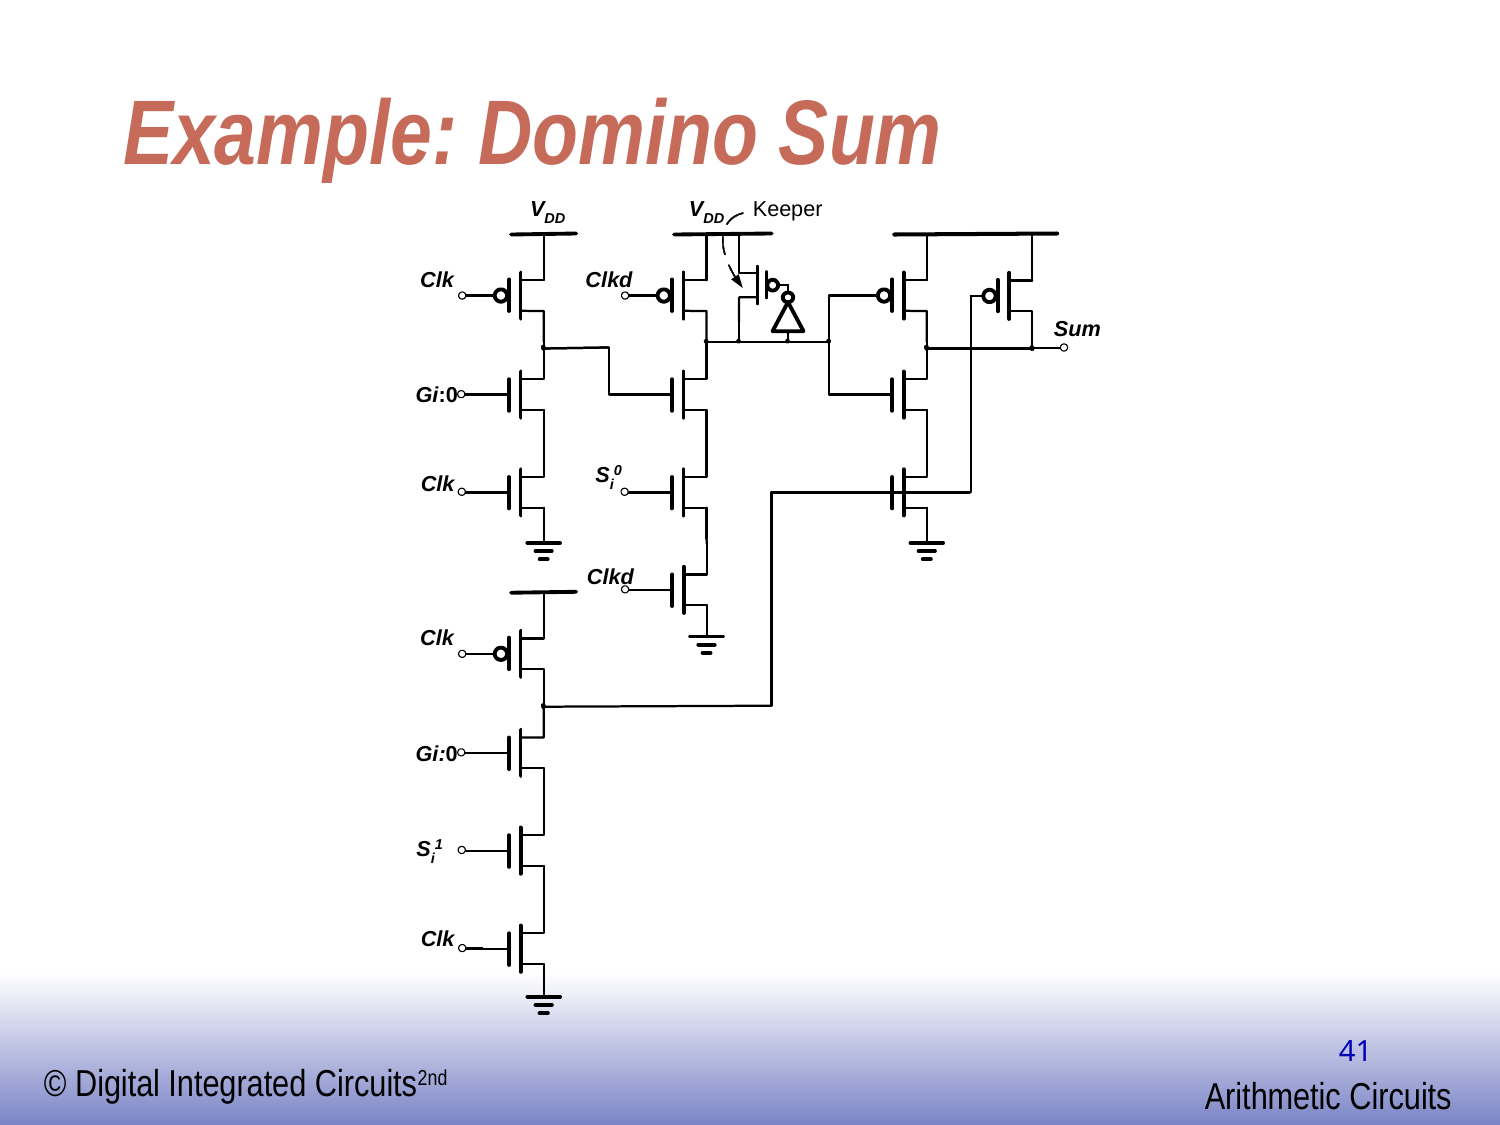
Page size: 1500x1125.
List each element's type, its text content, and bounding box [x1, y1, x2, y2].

title Example: Domino Sum [108, 72, 1384, 190]
slide_number 41 [1074, 1025, 1388, 1100]
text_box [402, 191, 1110, 1020]
